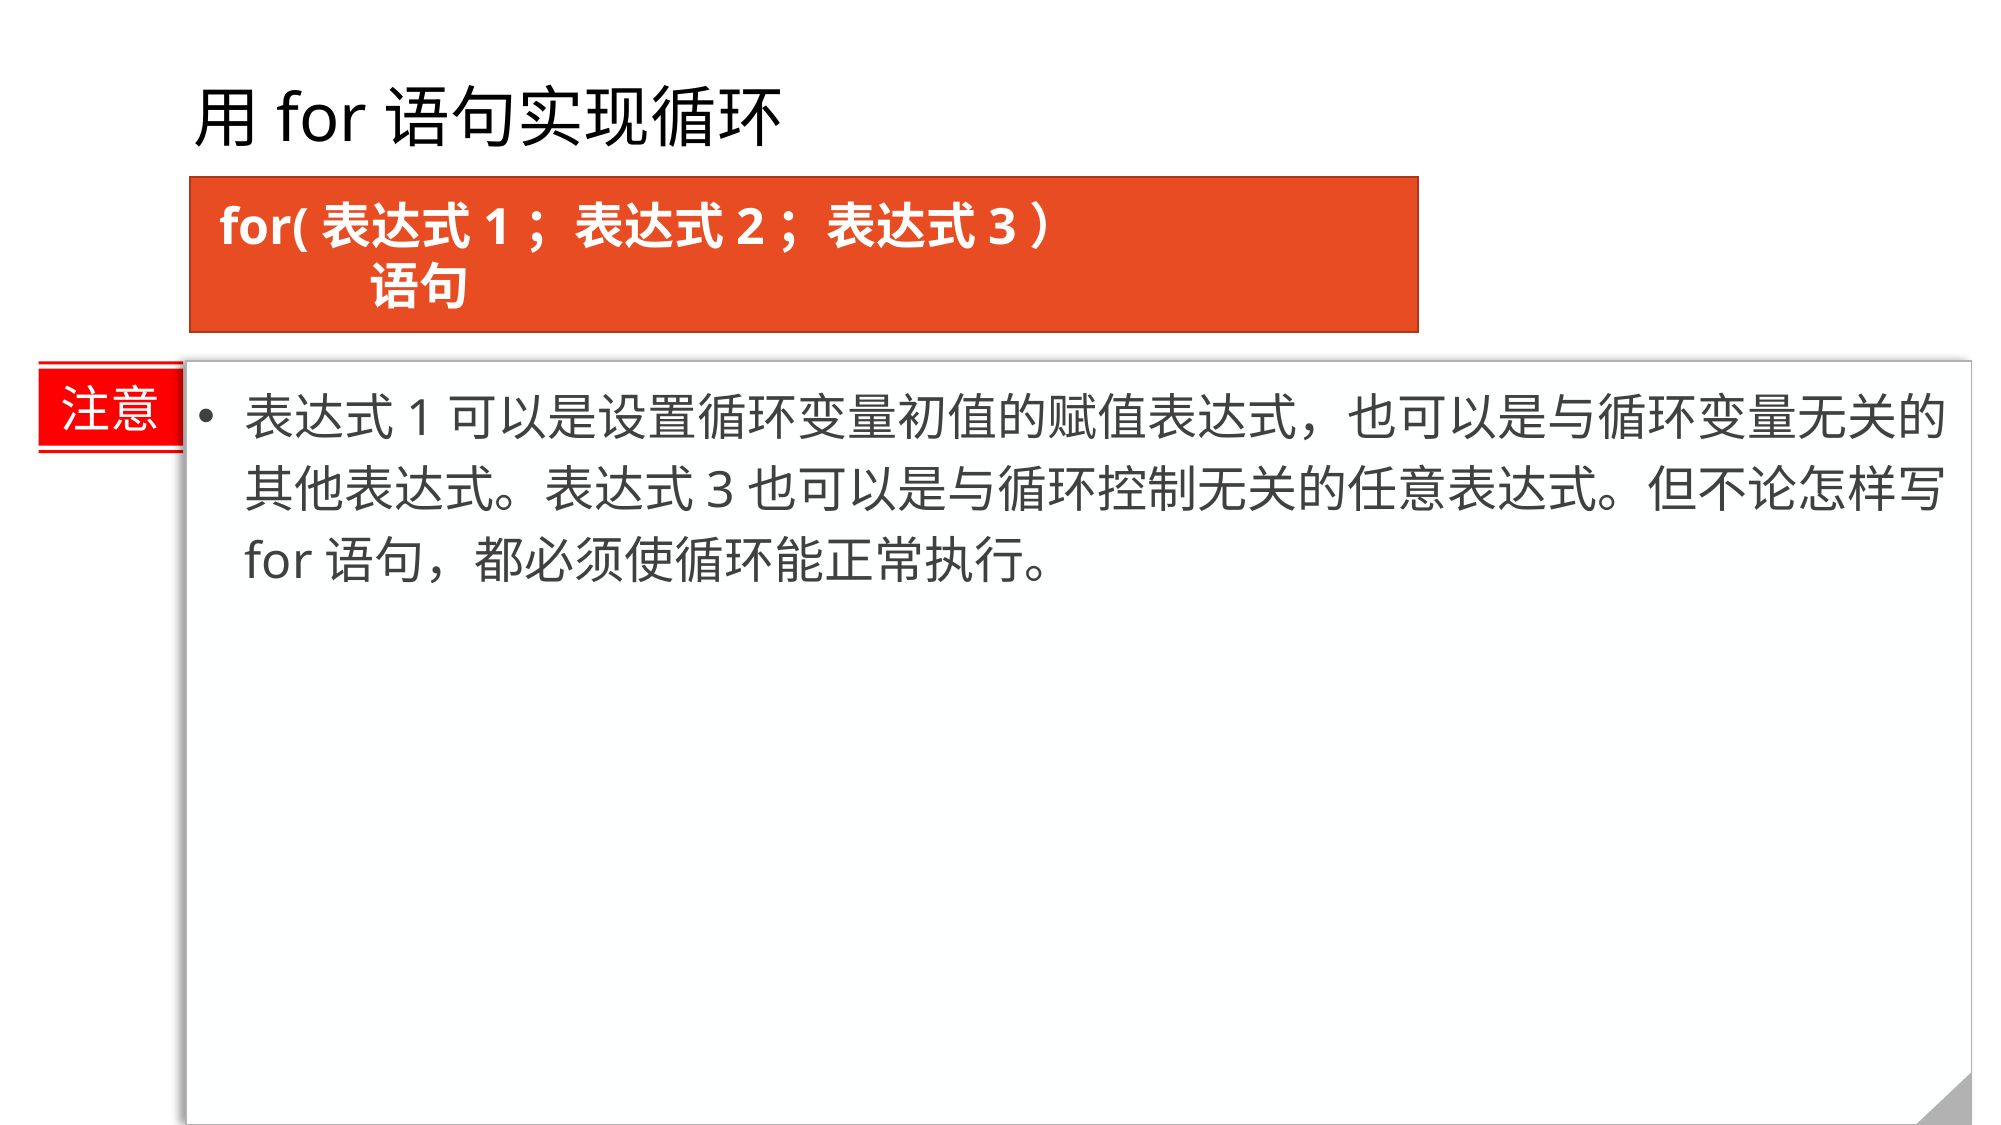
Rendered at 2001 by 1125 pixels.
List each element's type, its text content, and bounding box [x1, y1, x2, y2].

text_box for(表达式1；表达式2；表达式3） 语句 [189, 176, 1419, 333]
title 用for语句实现循环 [178, 60, 1558, 179]
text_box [38, 361, 1972, 1125]
